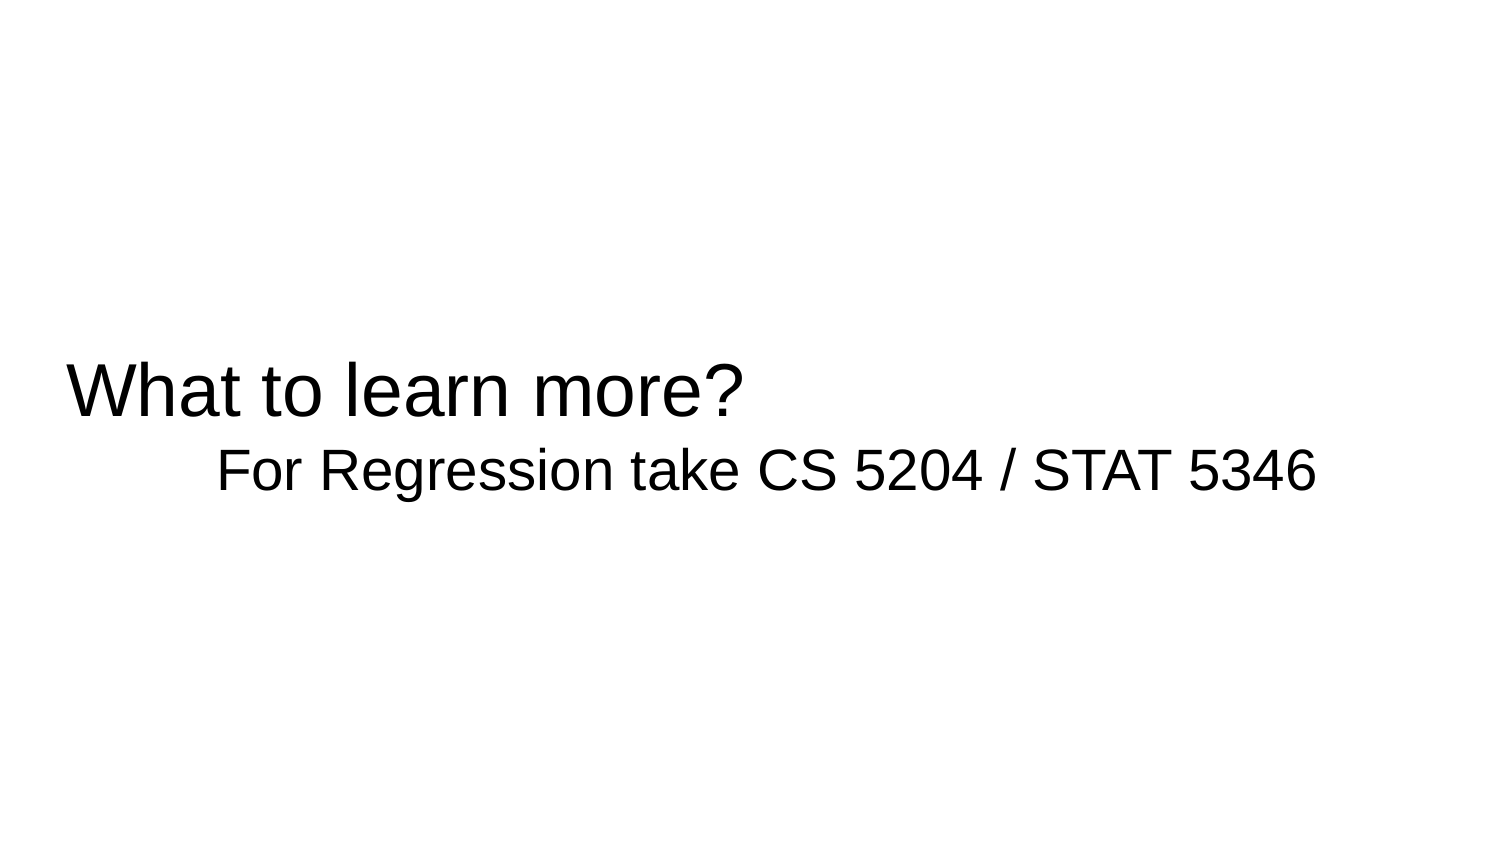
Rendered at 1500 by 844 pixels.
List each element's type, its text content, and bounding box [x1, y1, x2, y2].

title What to learn more? For Regression take CS 5204 / STAT 5346 [51, 352, 1449, 491]
